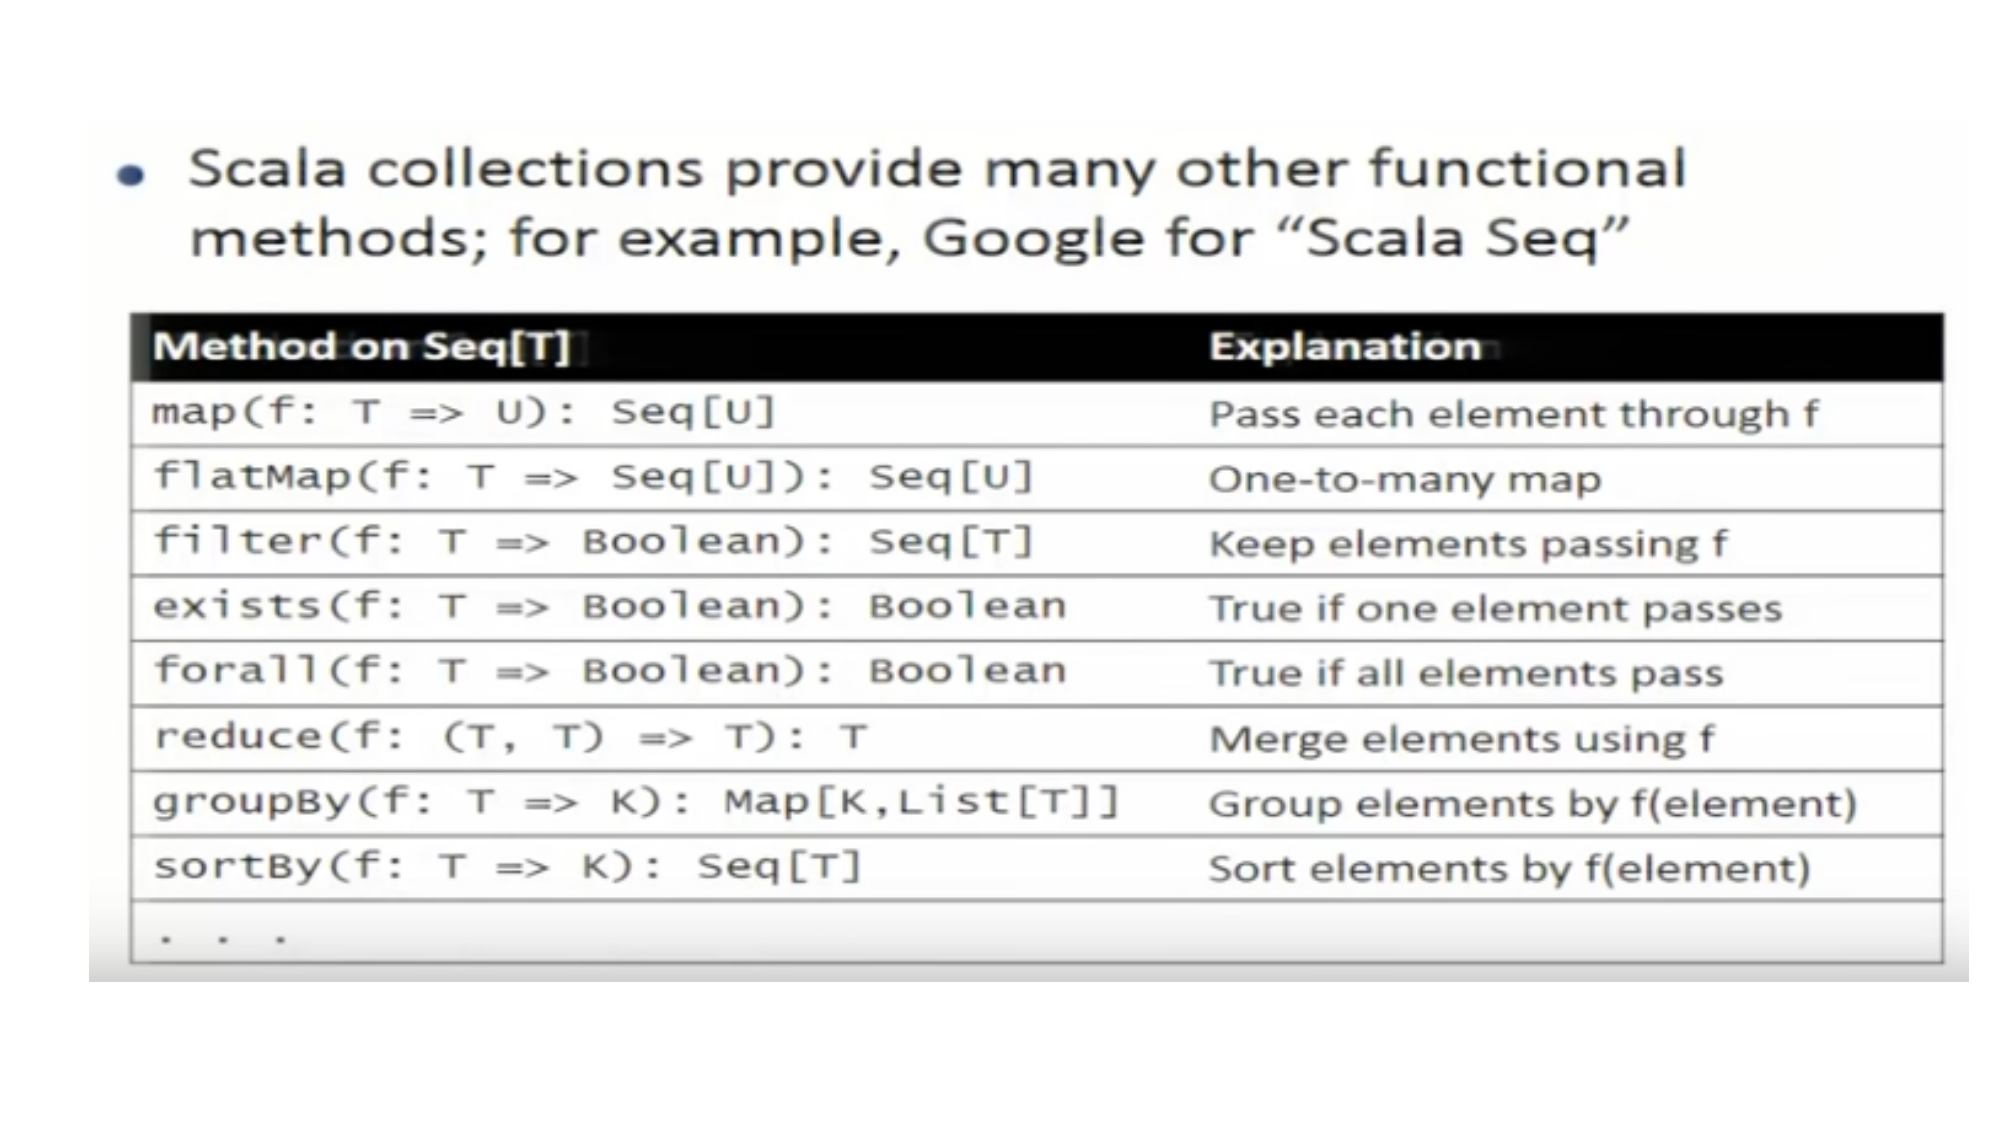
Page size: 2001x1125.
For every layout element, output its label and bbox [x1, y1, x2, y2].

picture [89, 122, 1969, 982]
